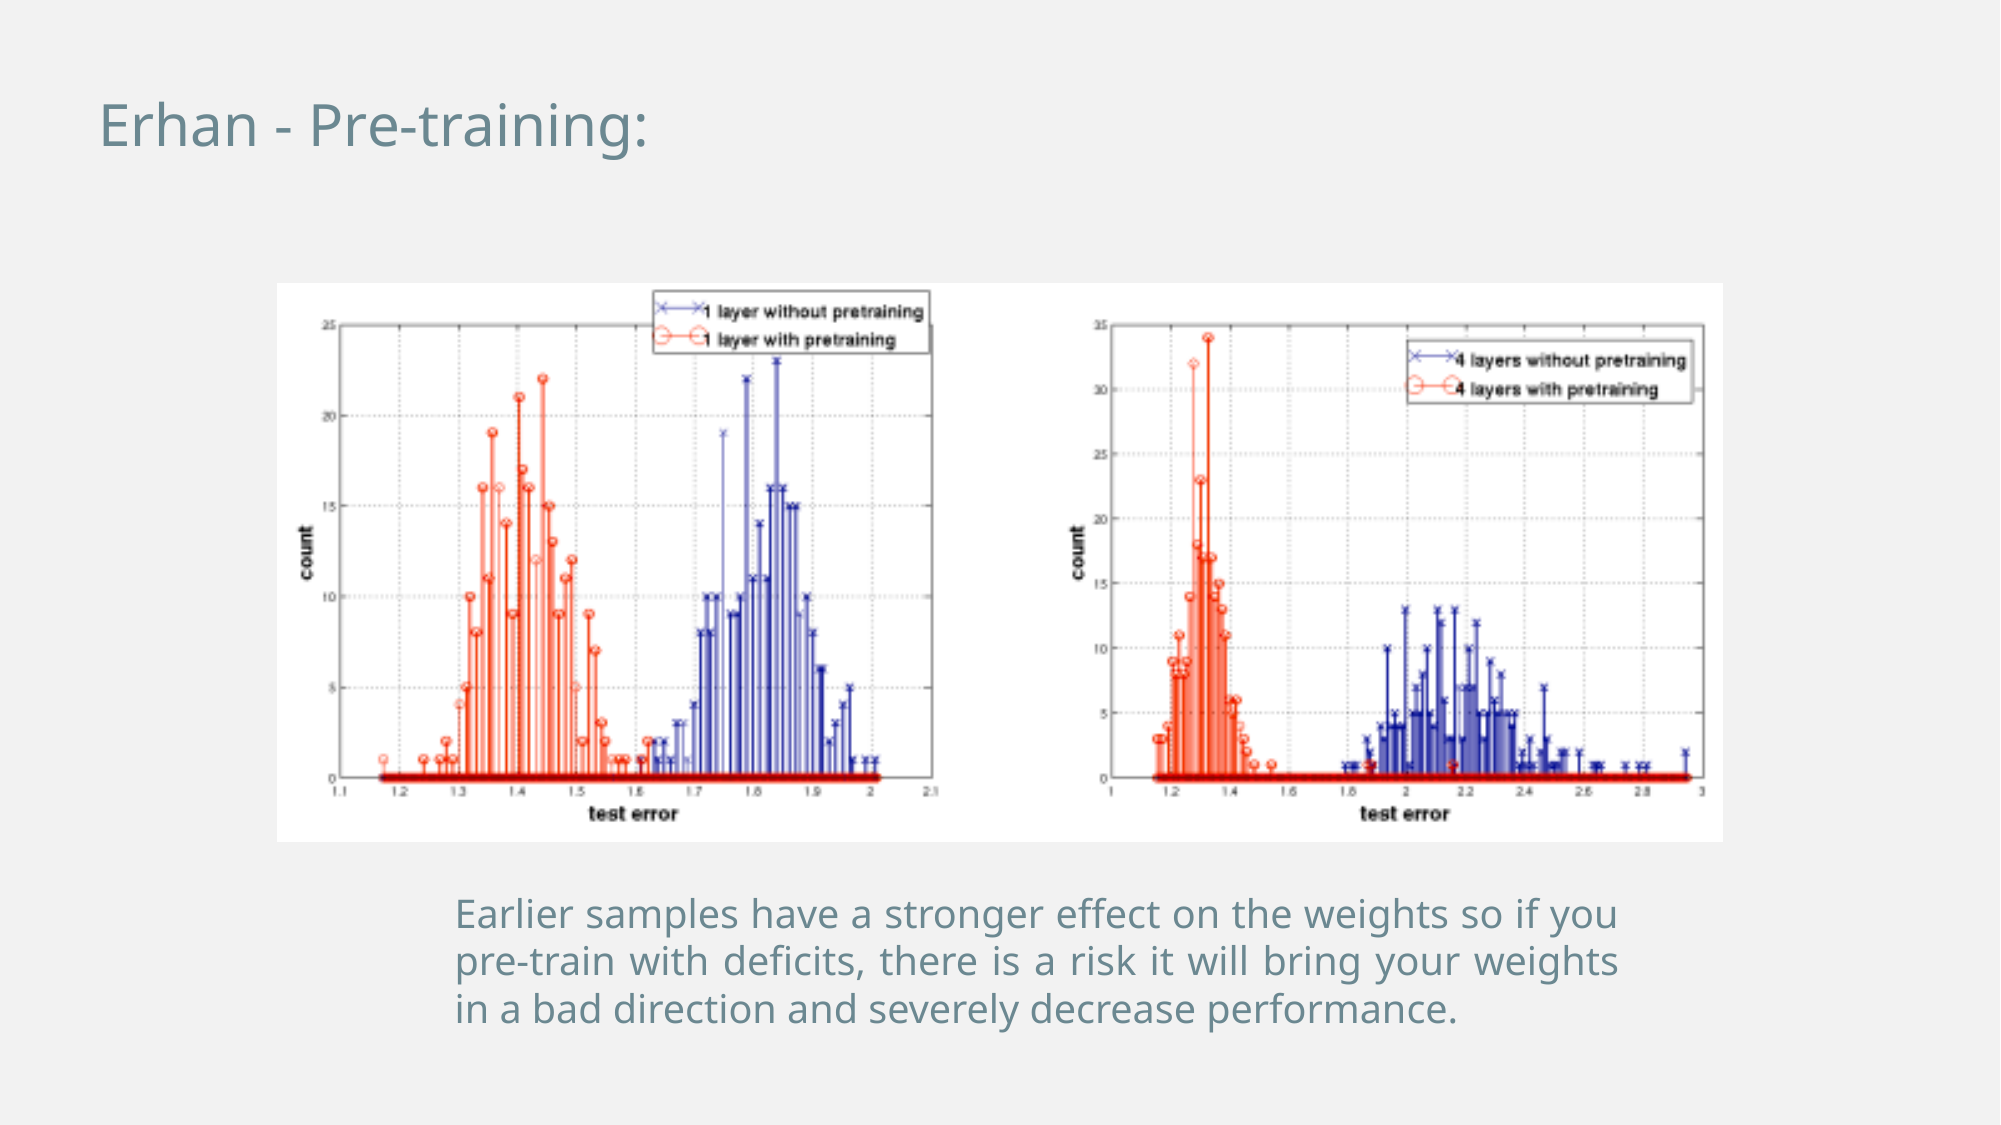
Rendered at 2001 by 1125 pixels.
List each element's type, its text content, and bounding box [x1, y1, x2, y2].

text_box Earlier samples have a stronger effect on the weights so if you pre-train with deficits, there is a risk it will bring your weights in a bad direction and severely decrease performance. [364, 881, 1636, 1039]
picture [276, 283, 1724, 842]
text_box Erhan - Pre-training: [83, 80, 1503, 166]
